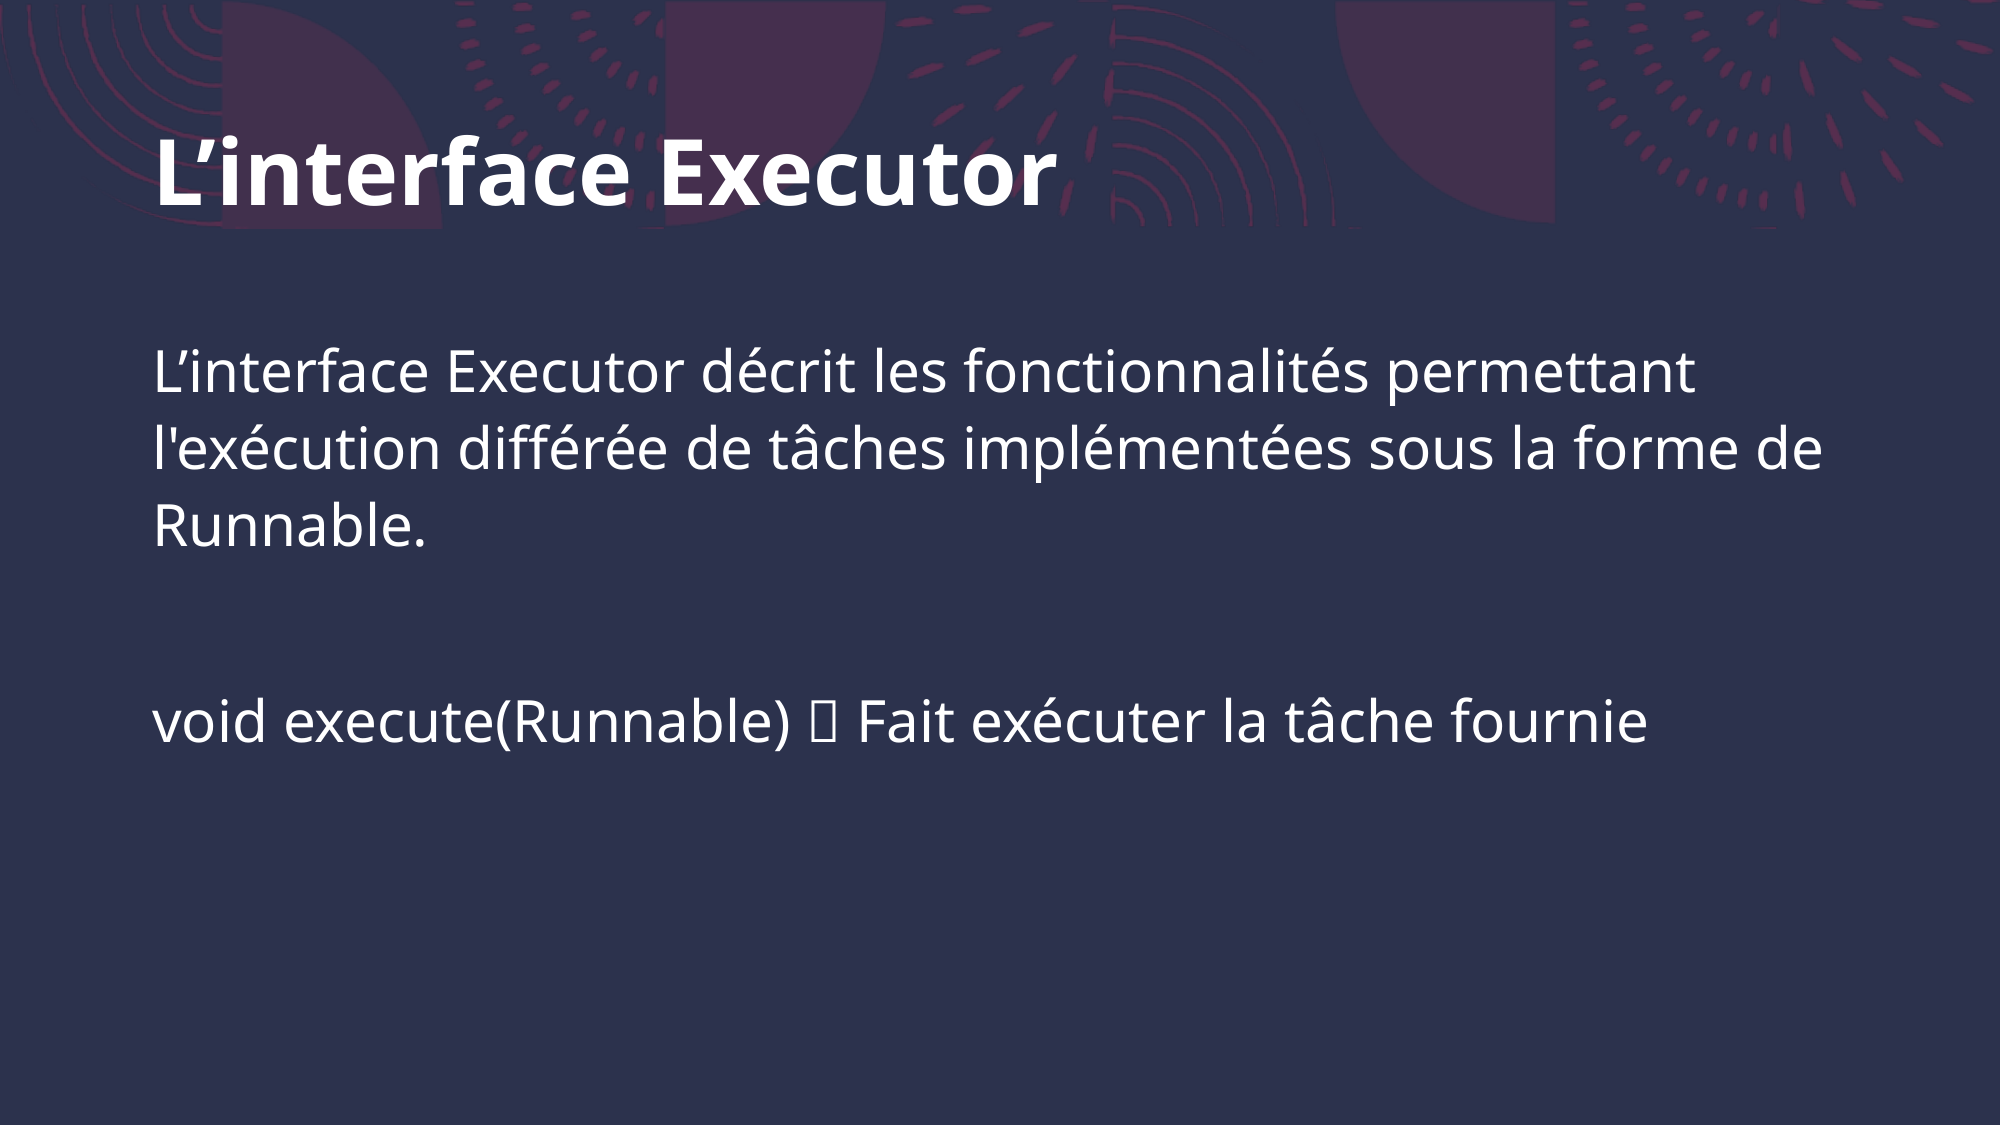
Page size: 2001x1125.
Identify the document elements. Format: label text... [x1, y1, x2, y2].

list L’interface Executor décrit les fonctionnalités permettant l'exécution différée de tâches implémentées sous la forme de Runnable. void execute(Runnable)  Fait exécuter la tâche fournie [137, 319, 1863, 1009]
title L’interface Executor [137, 60, 1863, 278]
